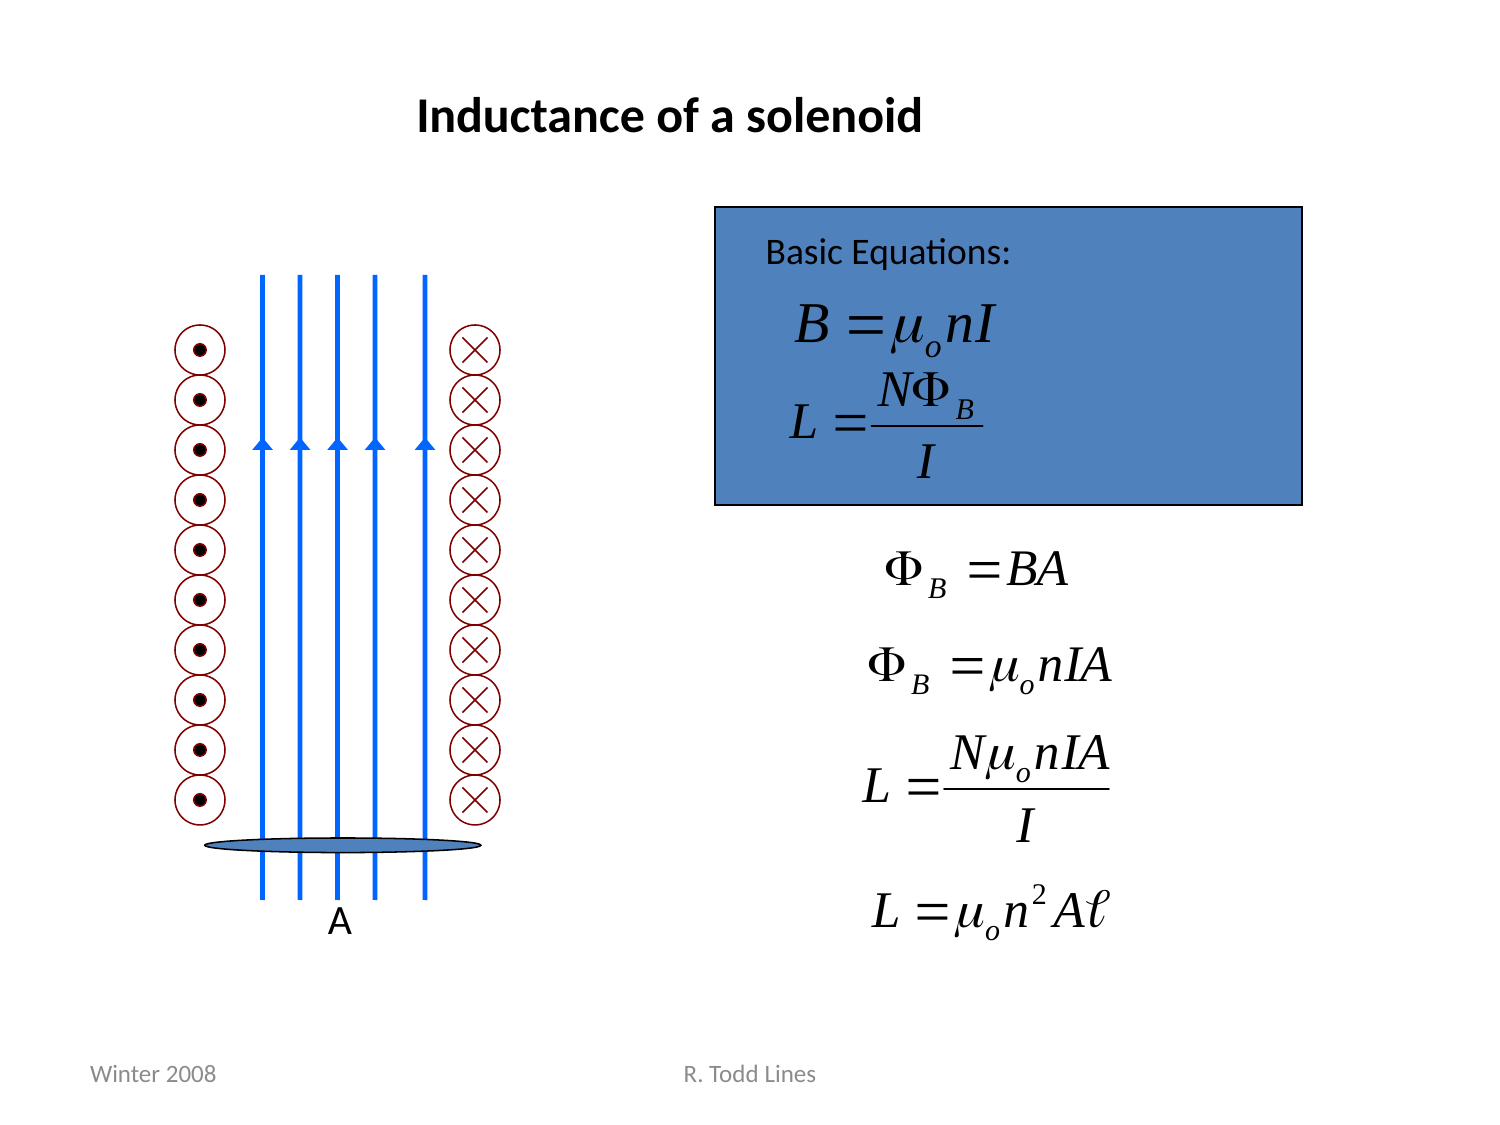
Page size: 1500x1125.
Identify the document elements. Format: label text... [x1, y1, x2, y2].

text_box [174, 483, 226, 526]
text_box [414, 437, 436, 601]
text_box Basic Equations: [750, 219, 1027, 280]
text_box [289, 437, 311, 601]
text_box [449, 674, 501, 724]
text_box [449, 424, 501, 474]
text_box [252, 437, 273, 601]
text_box [327, 437, 348, 601]
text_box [174, 783, 226, 826]
text_box [364, 437, 386, 601]
text_box [204, 837, 482, 853]
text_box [174, 383, 226, 426]
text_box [449, 724, 501, 774]
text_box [174, 583, 226, 626]
slide_number Winter 2008 [75, 1042, 425, 1103]
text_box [449, 624, 501, 674]
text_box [876, 533, 1075, 607]
footer R. Todd Lines [512, 1042, 988, 1103]
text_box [174, 433, 226, 476]
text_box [449, 774, 501, 826]
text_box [174, 324, 226, 376]
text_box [449, 574, 501, 624]
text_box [174, 733, 226, 776]
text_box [779, 357, 995, 491]
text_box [449, 474, 501, 524]
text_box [860, 630, 1118, 708]
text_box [449, 324, 501, 374]
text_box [449, 374, 501, 424]
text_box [174, 633, 226, 676]
text_box A [313, 885, 368, 950]
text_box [783, 284, 1010, 372]
text_box Inductance of a solenoid [401, 74, 939, 150]
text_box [449, 524, 501, 574]
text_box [862, 871, 1116, 954]
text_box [852, 720, 1119, 854]
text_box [174, 533, 226, 576]
text_box [714, 207, 1303, 506]
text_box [174, 683, 226, 726]
